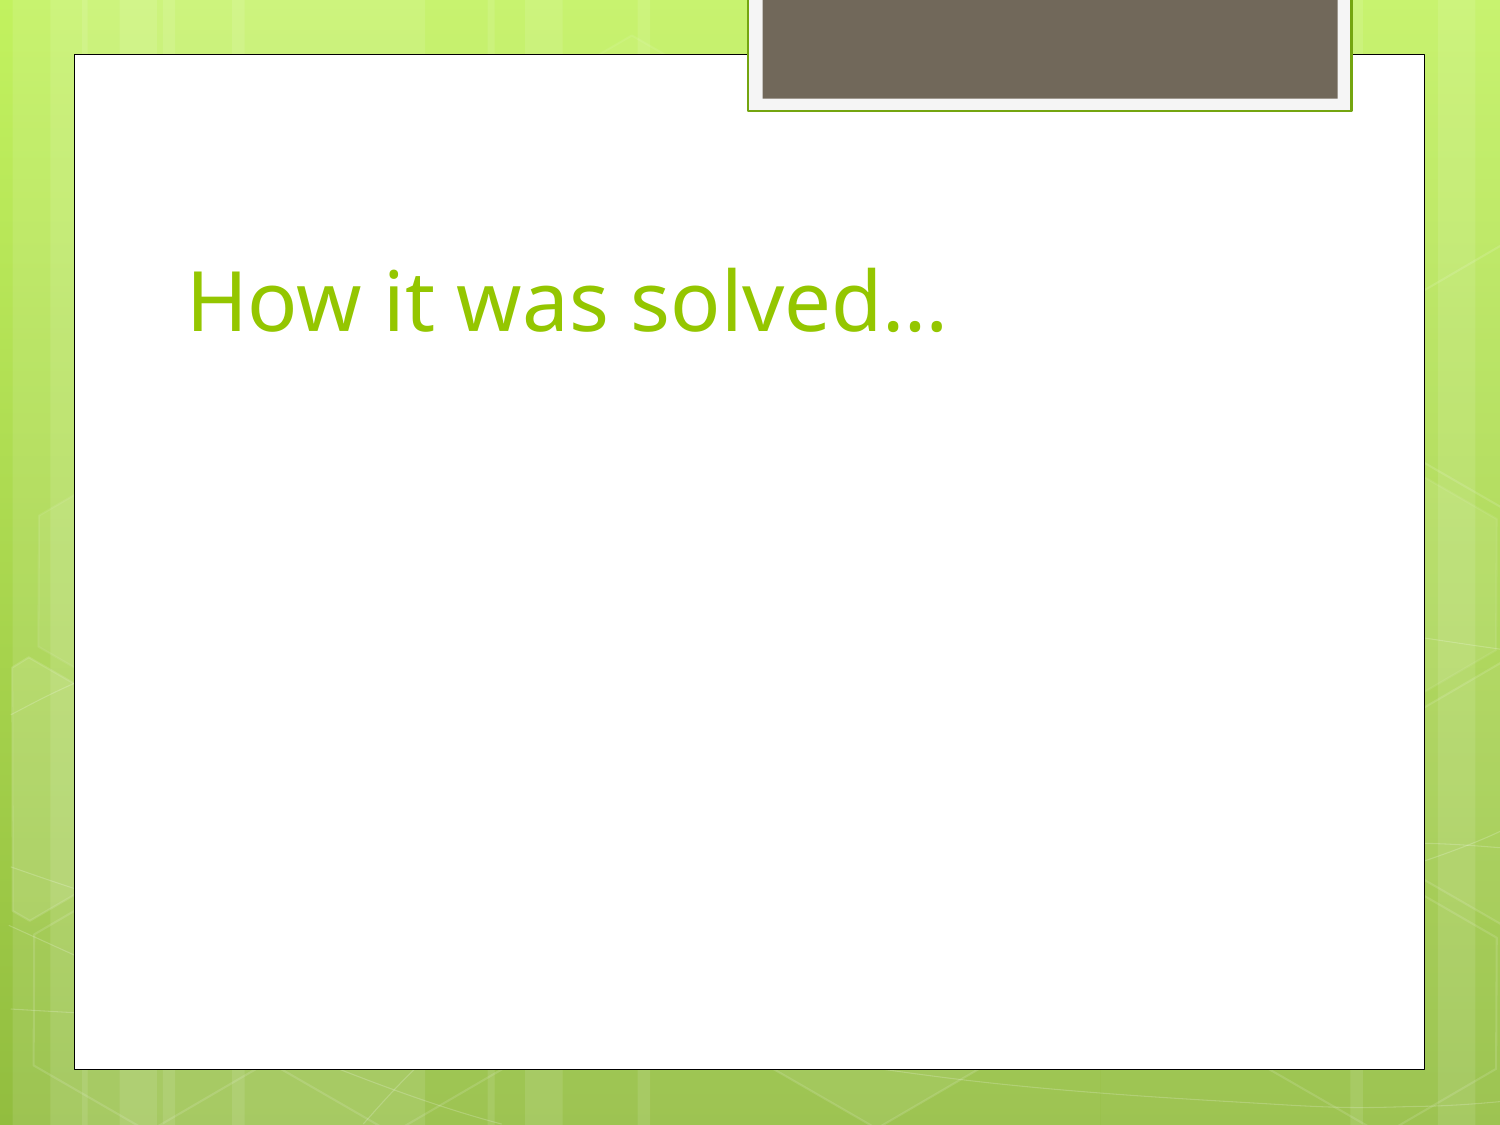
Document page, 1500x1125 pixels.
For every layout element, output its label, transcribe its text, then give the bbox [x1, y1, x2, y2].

title How it was solved… [171, 168, 1324, 357]
